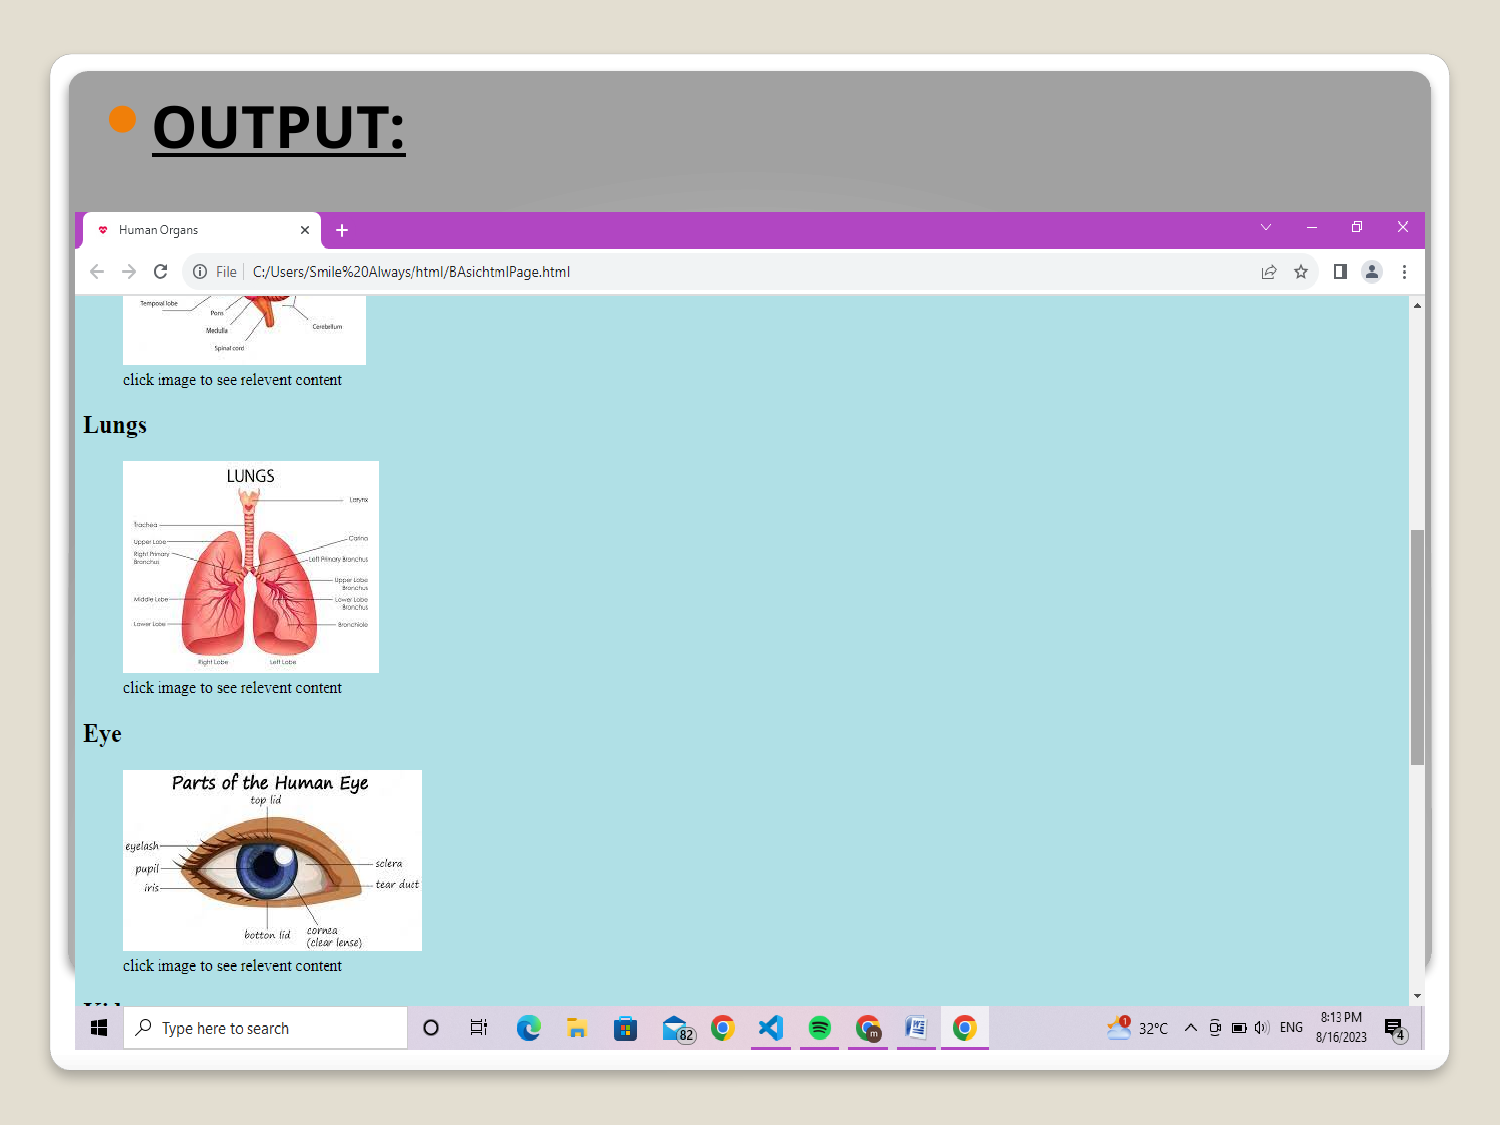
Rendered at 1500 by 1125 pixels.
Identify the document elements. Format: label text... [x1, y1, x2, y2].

picture [74, 212, 1426, 1051]
list OUTPUT: [75, 75, 1418, 212]
